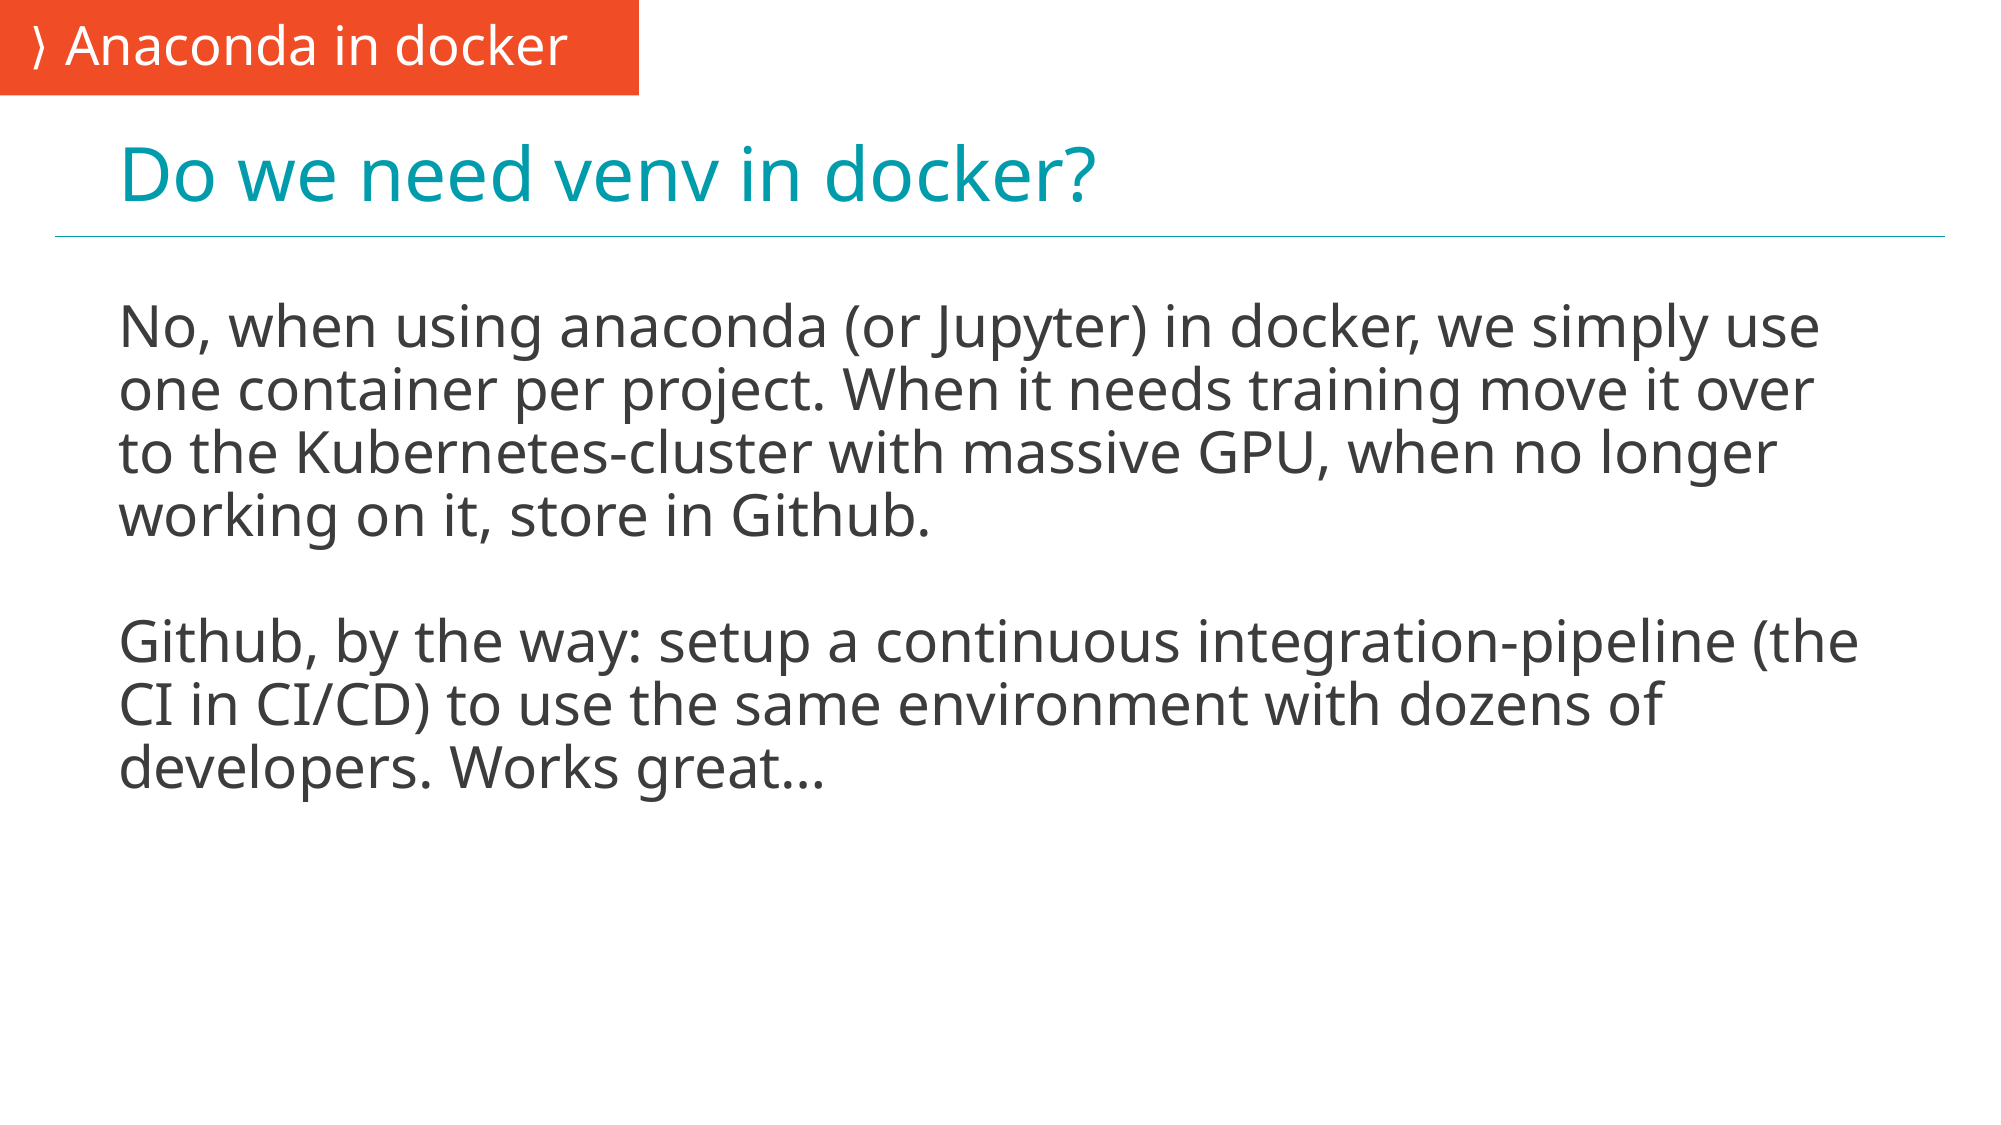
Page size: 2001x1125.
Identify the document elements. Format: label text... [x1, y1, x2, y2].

list No, when using anaconda (or Jupyter) in docker, we simply use one container per project. When it needs training move it over to the Kubernetes-cluster with massive GPU, when no longer working on it, store in Github. Github, by the way: setup a continuous integration-pipeline (the CI in CI/CD) to use the same environment with dozens of developers. Works great… [0, 237, 2000, 1039]
list Anaconda in docker [0, 0, 639, 96]
title Do we need venv in docker? [0, 93, 2000, 236]
